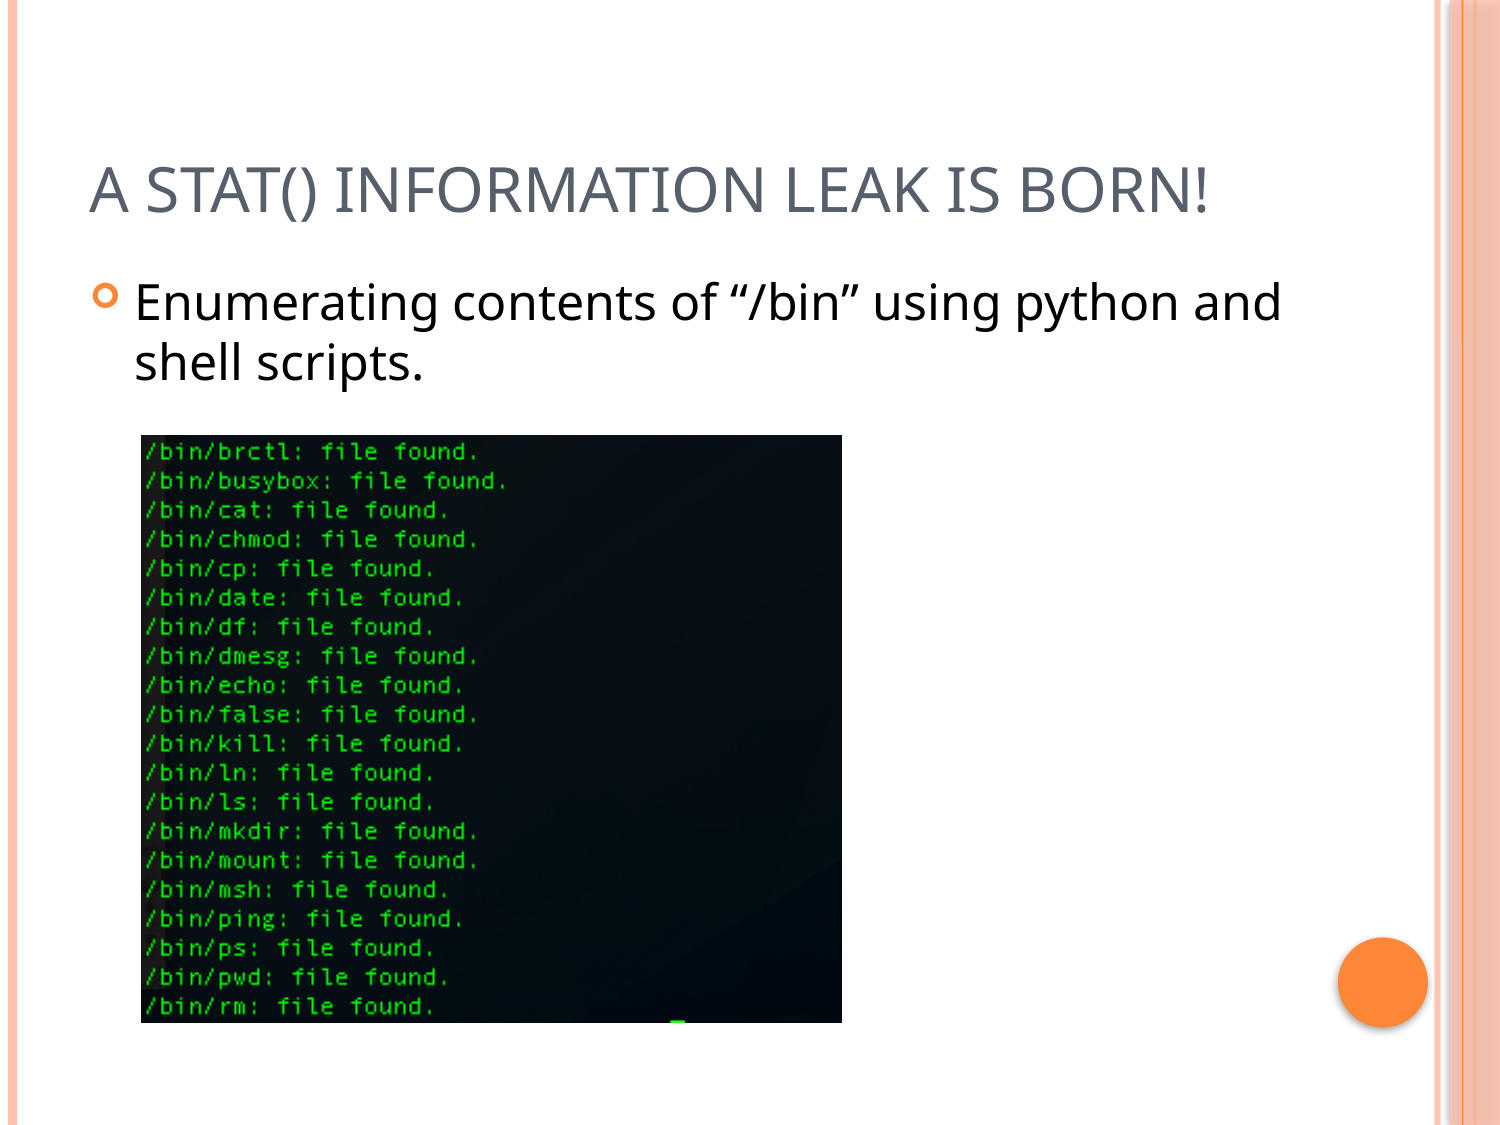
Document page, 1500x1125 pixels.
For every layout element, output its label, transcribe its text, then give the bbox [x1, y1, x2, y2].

picture [141, 434, 843, 1024]
title A stat() information leak is born! [75, 45, 1300, 233]
list Enumerating contents of “/bin” using python and shell scripts. [75, 262, 1300, 1062]
